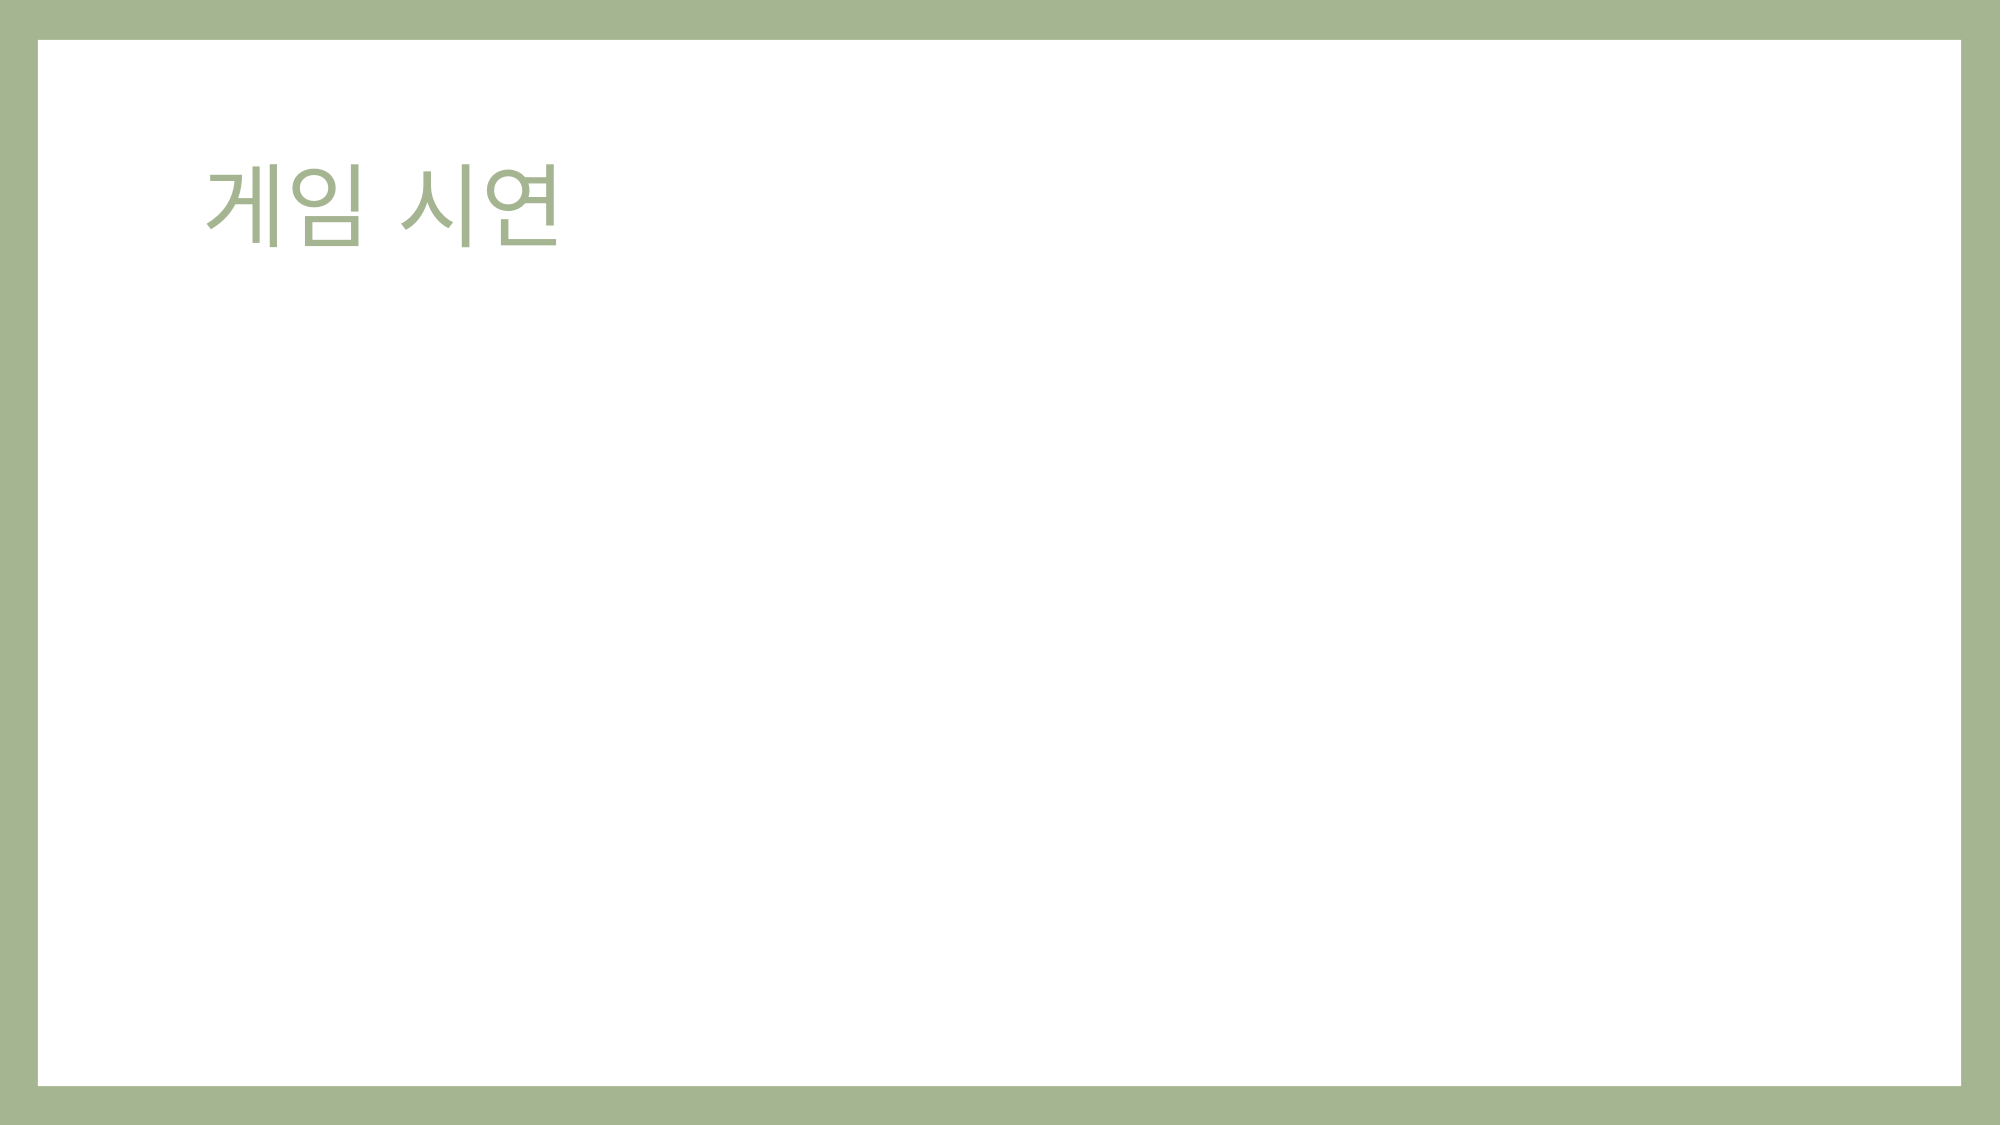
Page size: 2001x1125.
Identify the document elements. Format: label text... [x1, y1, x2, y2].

title 게임 시연 [187, 99, 1808, 323]
